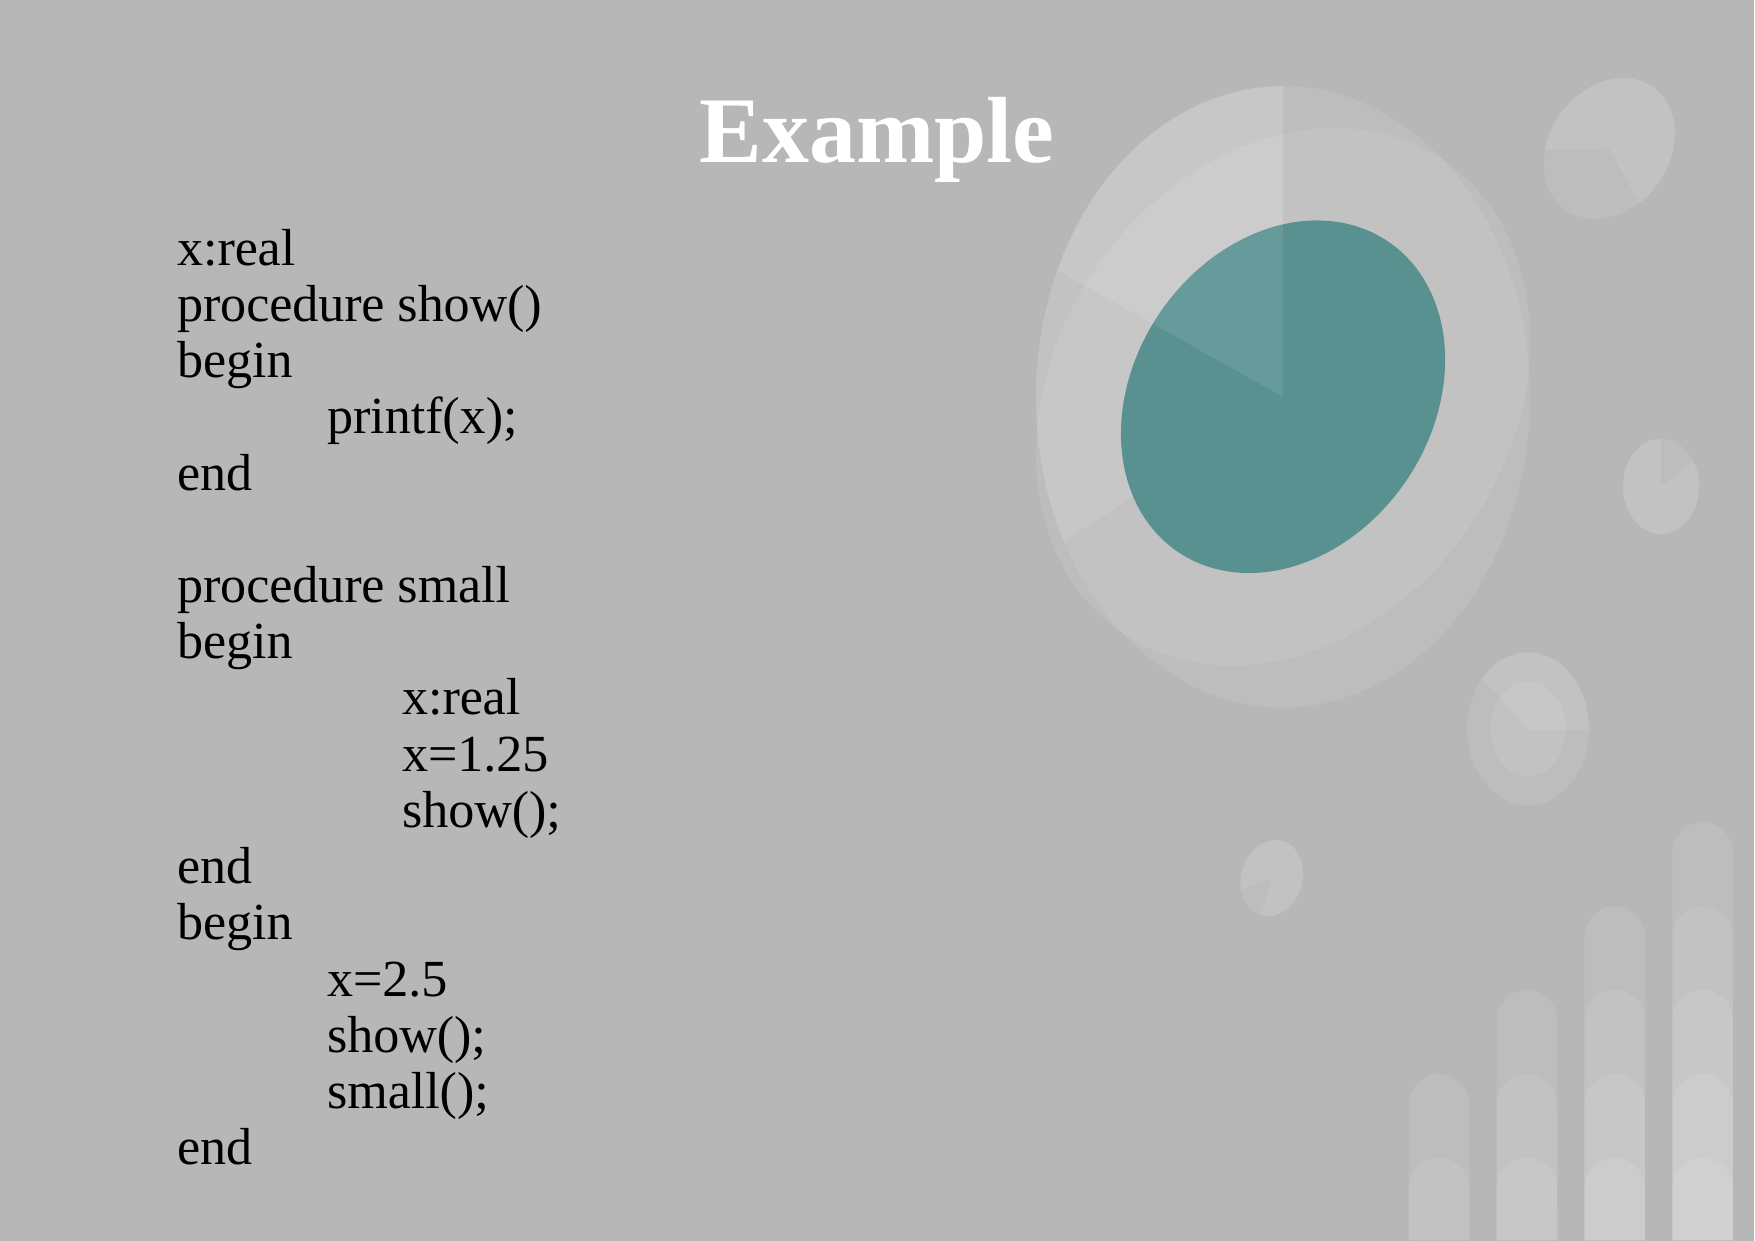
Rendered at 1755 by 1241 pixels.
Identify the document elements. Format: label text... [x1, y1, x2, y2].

title Example [184, 50, 1570, 201]
subtitle x:real procedure show() begin printf(x); end procedure small begin x:real x=1.25 show(); end begin x=2.5 show(); small(); end [158, 201, 1700, 1205]
